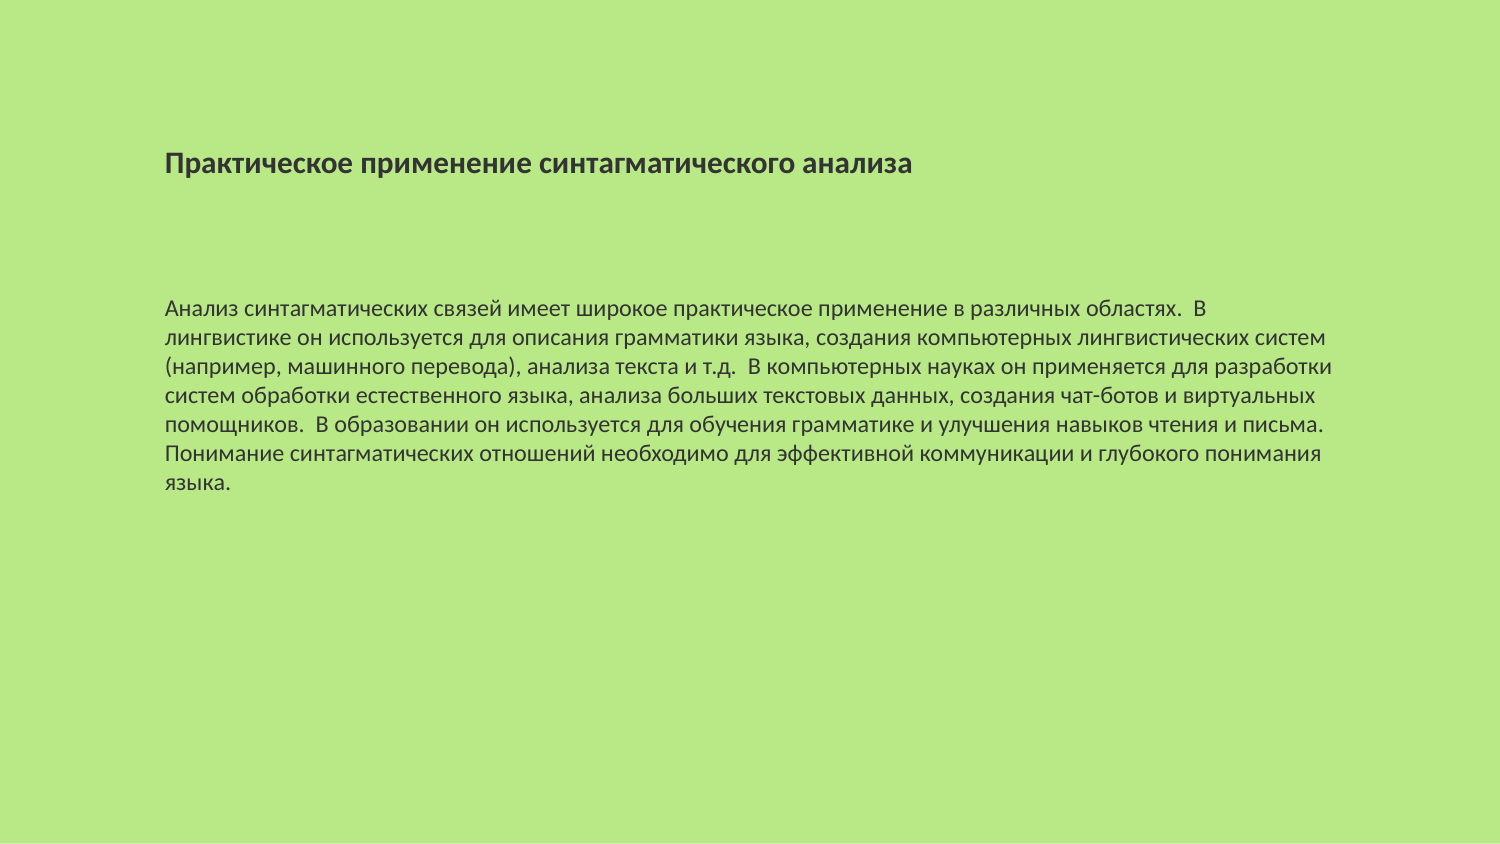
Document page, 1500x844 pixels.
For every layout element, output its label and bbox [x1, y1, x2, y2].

text_box [0, 0, 1500, 844]
